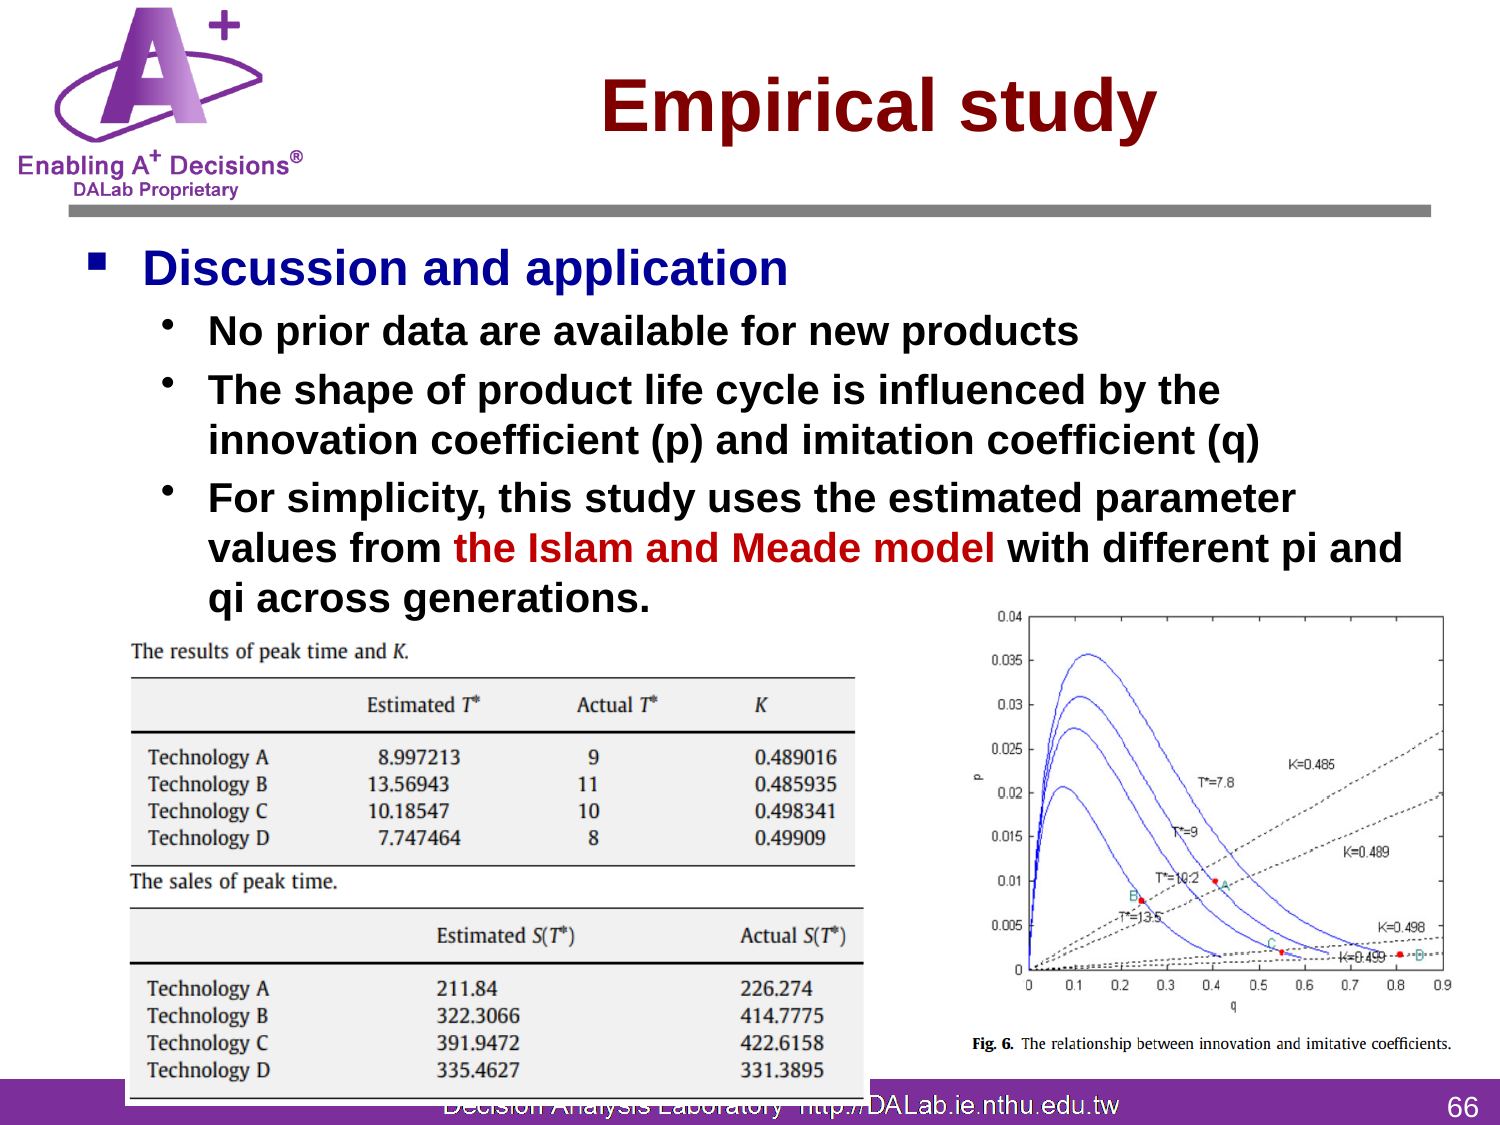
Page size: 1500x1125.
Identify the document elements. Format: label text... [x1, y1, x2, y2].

title Empirical study [359, 23, 1400, 181]
slide_number 66 [1143, 1080, 1495, 1125]
picture [945, 589, 1459, 1059]
picture [0, 632, 1500, 1125]
picture [0, 0, 318, 202]
list Discussion and application No prior data are available for new products The shape of product life cycle is influenced by the innovation coefficient (p) and imitation coefficient (q) For simplicity, this study uses the estimated parameter values from the Islam and Meade model with different pi and qi across generations. [70, 228, 1430, 1024]
